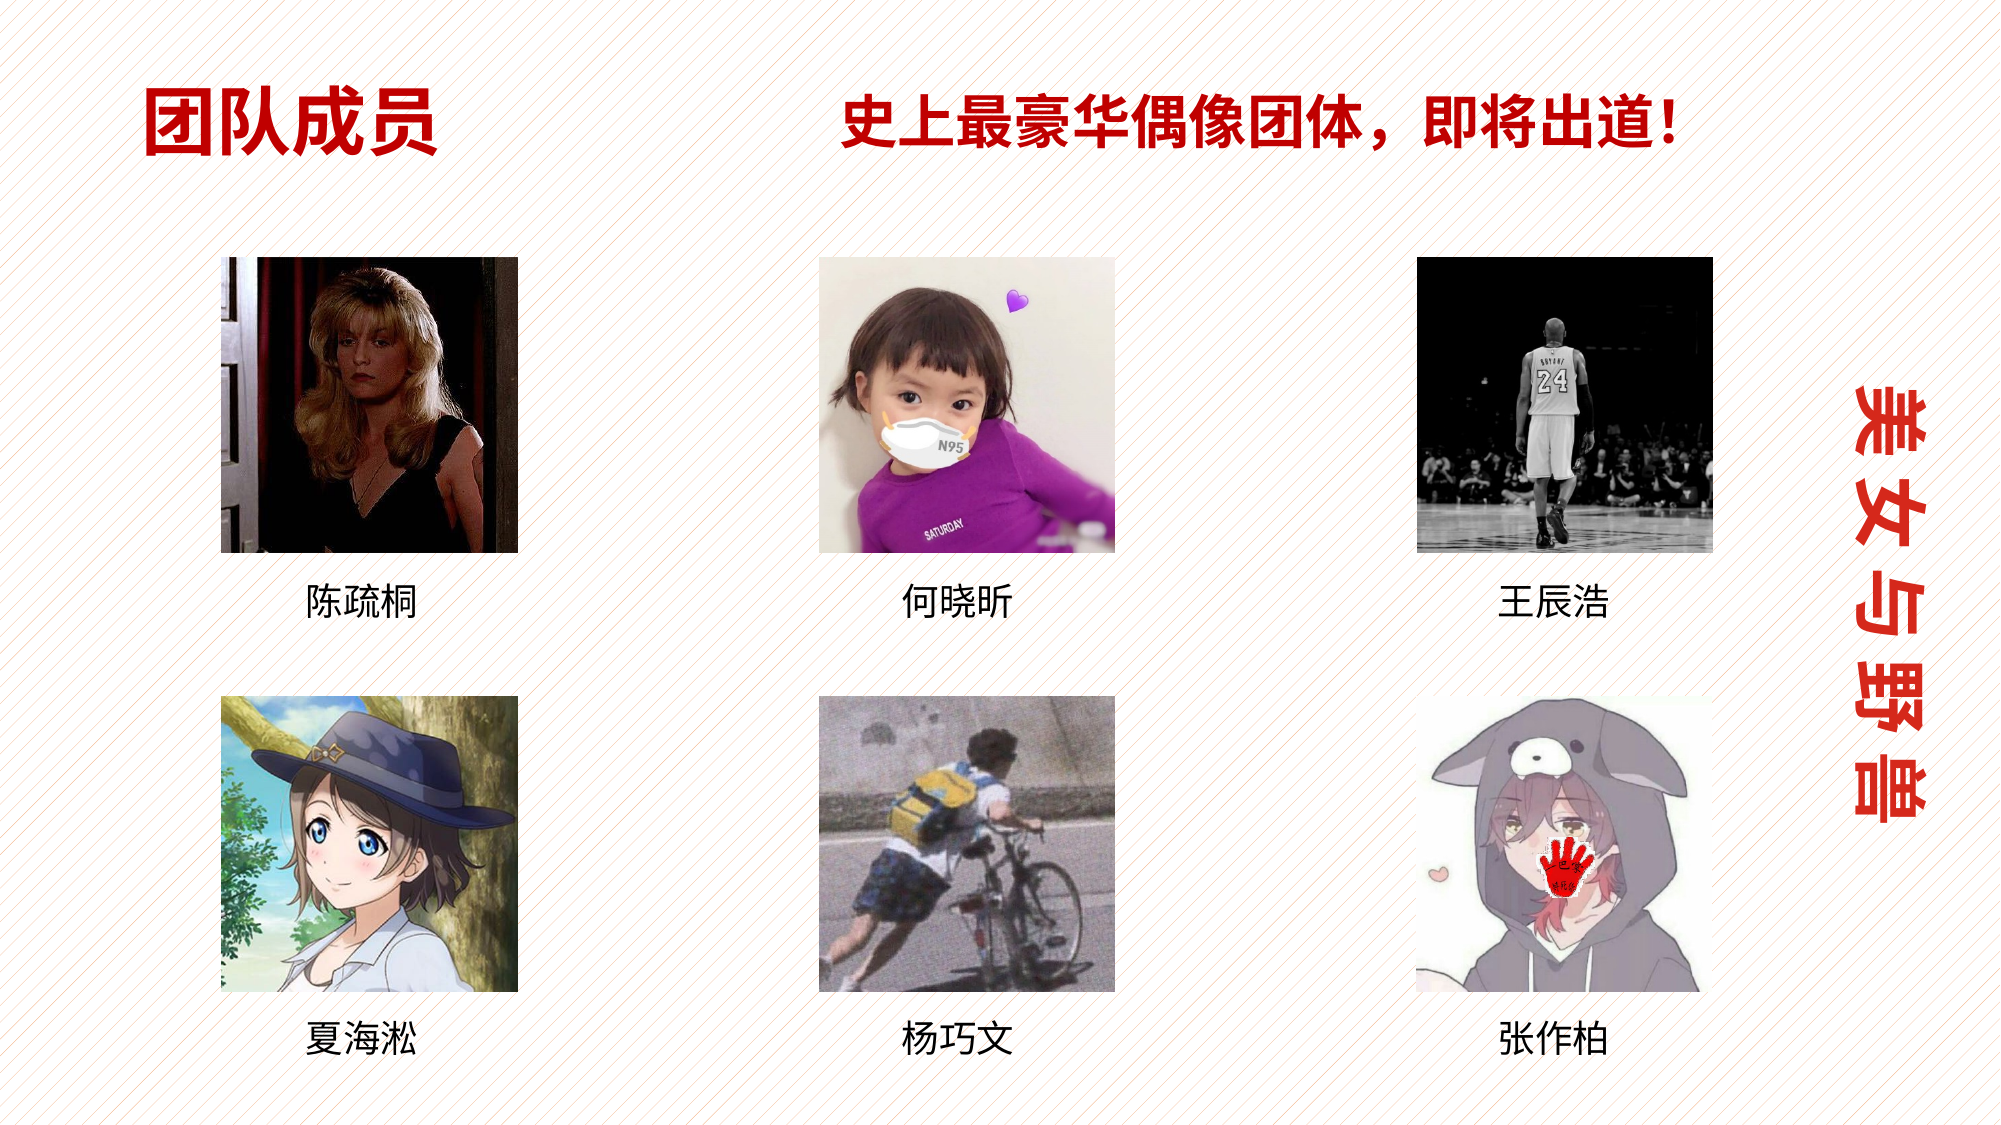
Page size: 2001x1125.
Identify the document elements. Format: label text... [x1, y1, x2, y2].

text_box 团队成员 [125, 67, 457, 173]
text_box 夏海淞 [290, 1007, 518, 1068]
text_box 陈疏桐 [290, 570, 518, 631]
picture [221, 696, 518, 992]
picture [1416, 696, 1712, 992]
text_box 杨巧文 [886, 1007, 1114, 1068]
text_box 王辰浩 [1482, 570, 1709, 631]
picture [819, 257, 1115, 553]
text_box 美 女 与 野 兽 [1824, 368, 1946, 940]
text_box 史上最豪华偶像团体，即将出道！ [824, 77, 1729, 163]
picture [819, 696, 1115, 992]
text_box 张作柏 [1482, 1007, 1709, 1068]
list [221, 257, 518, 553]
picture [1417, 257, 1713, 553]
text_box 何晓昕 [886, 570, 1114, 631]
